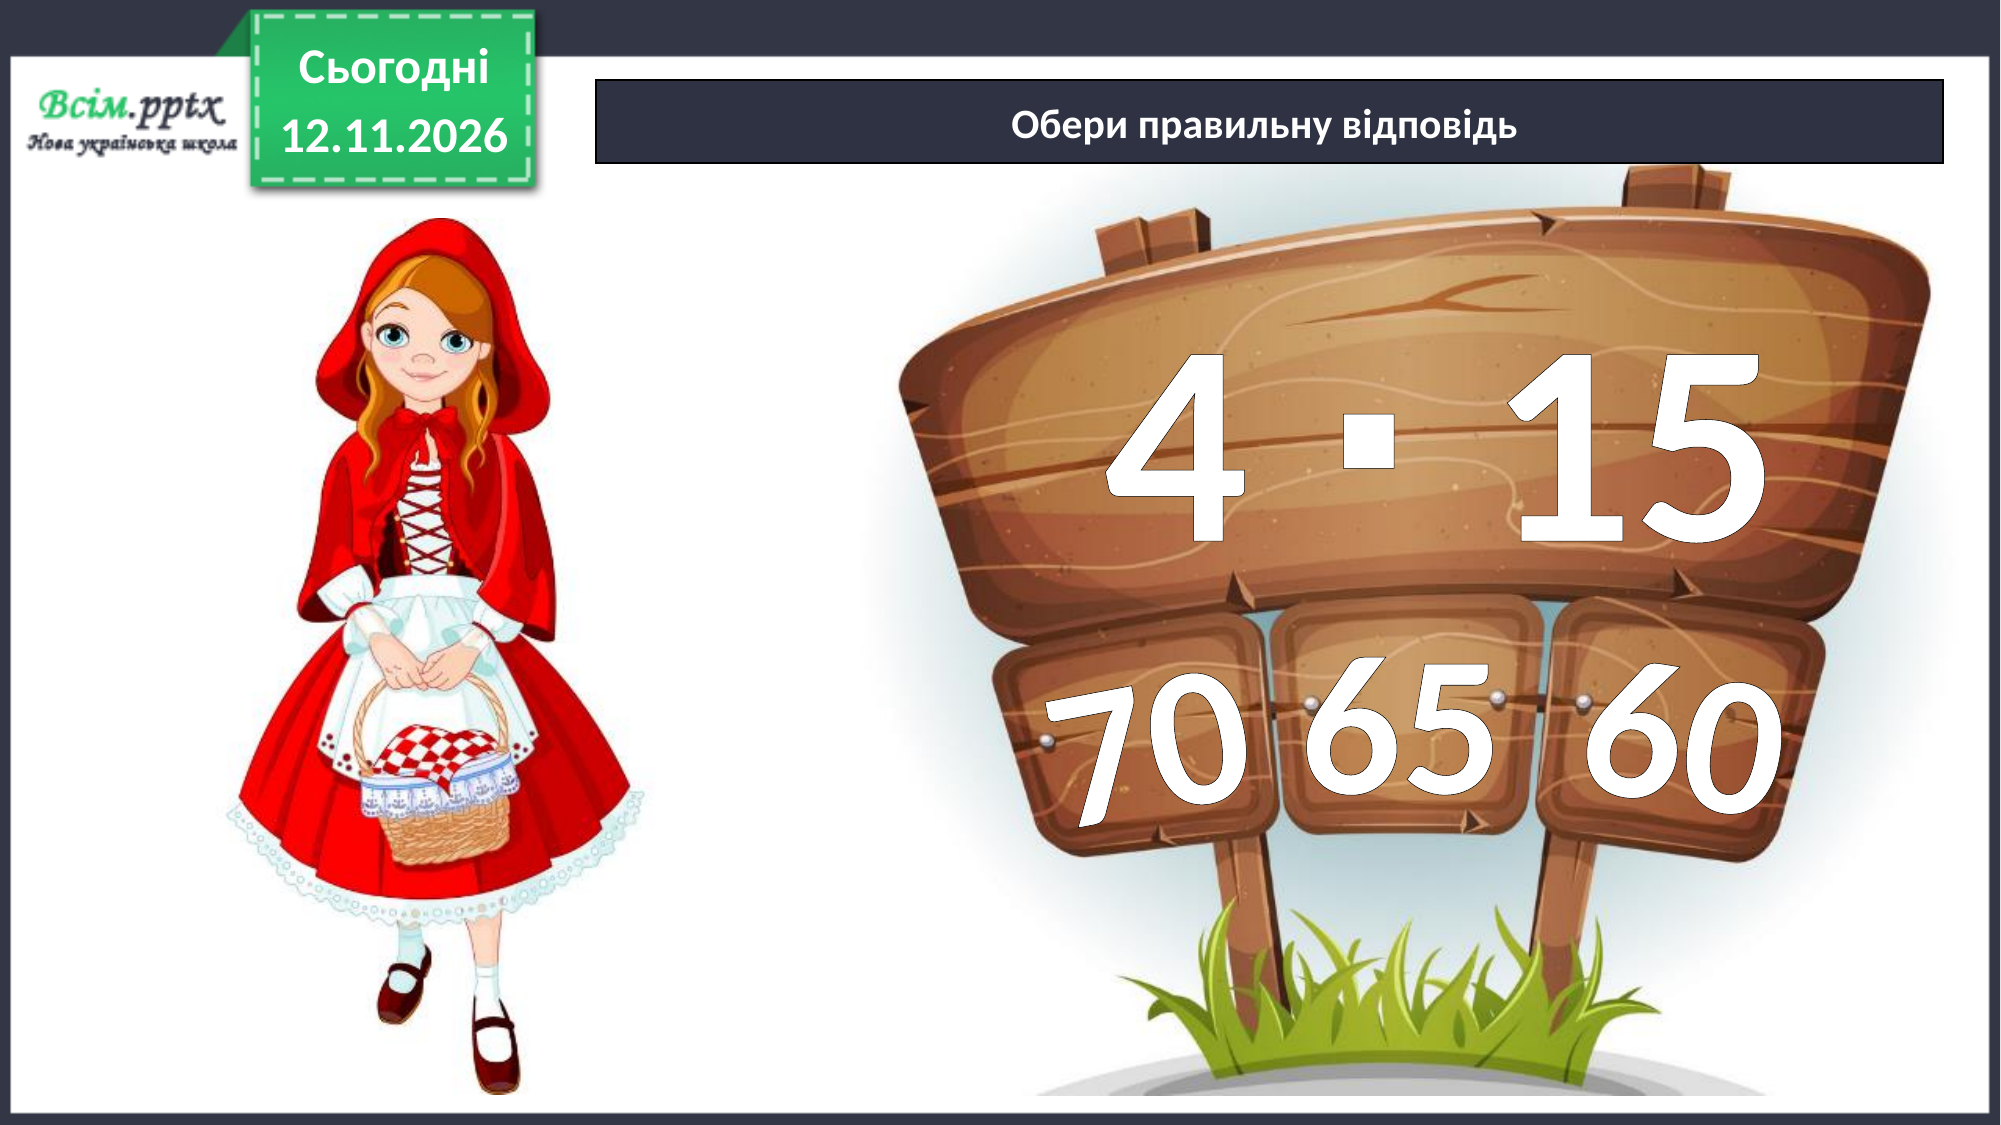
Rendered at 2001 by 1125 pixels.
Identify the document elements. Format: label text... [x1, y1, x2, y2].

picture [0, 0, 2001, 1125]
text_box Обери правильну відповідь [595, 79, 1944, 164]
text_box Сьогодні [284, 26, 535, 101]
text_box 21.03.2022 [263, 101, 524, 164]
